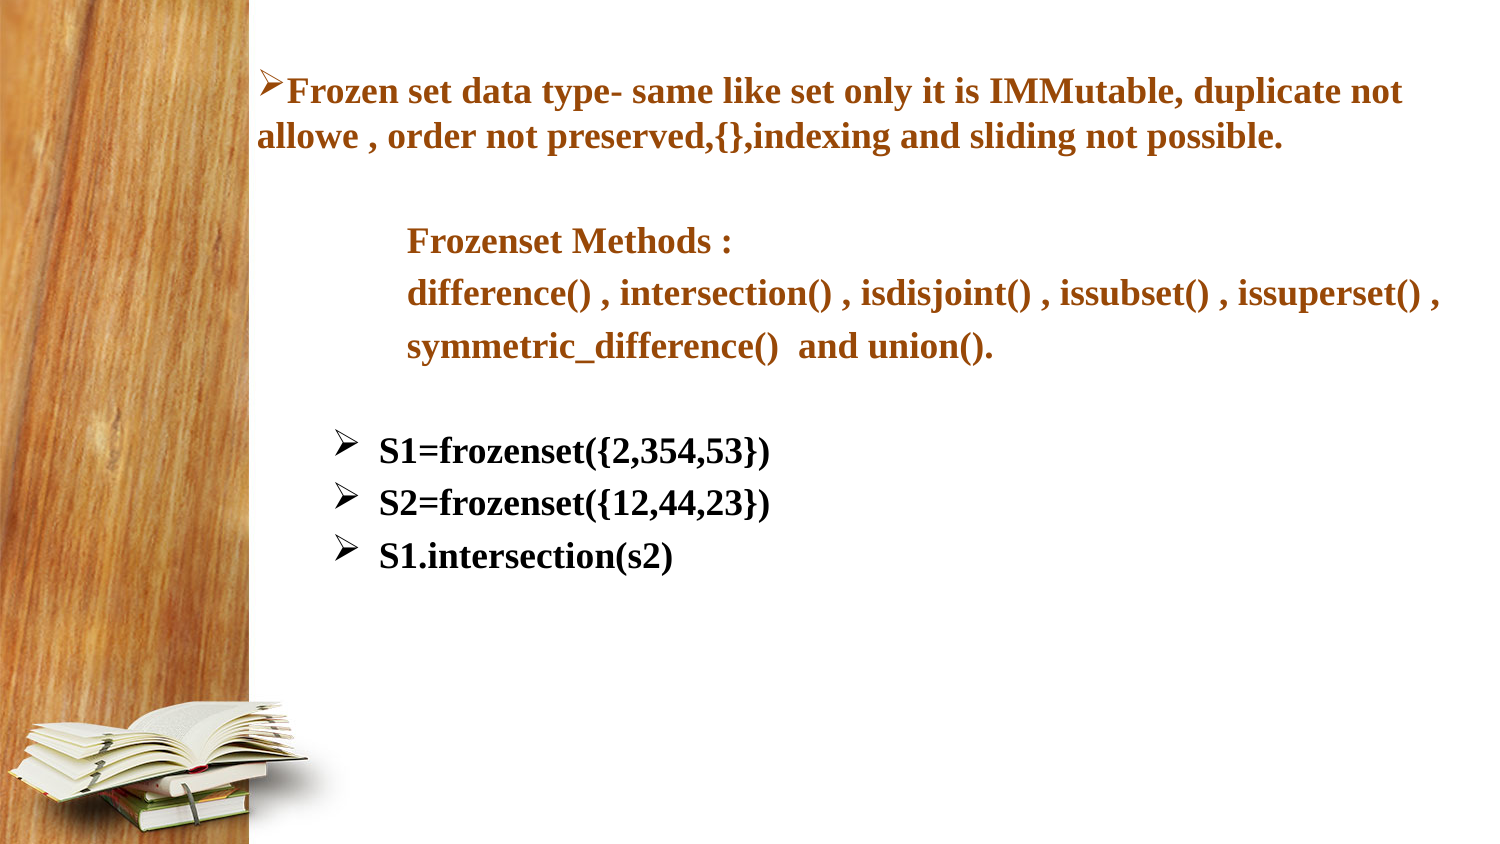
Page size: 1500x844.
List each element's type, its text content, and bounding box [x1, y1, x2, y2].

list Frozen set data type- same like set only it is IMMutable, duplicate not allowe , order not preserved,{},indexing and sliding not possible. Frozenset Methods : difference() , intersection() , isdisjoint() , issubset() , issuperset() , symmetric_difference() and union(). S1=frozenset({2,354,53}) S2=frozenset({12,44,23}) S1.intersection(s2) [242, 0, 1500, 844]
picture [0, 0, 242, 844]
